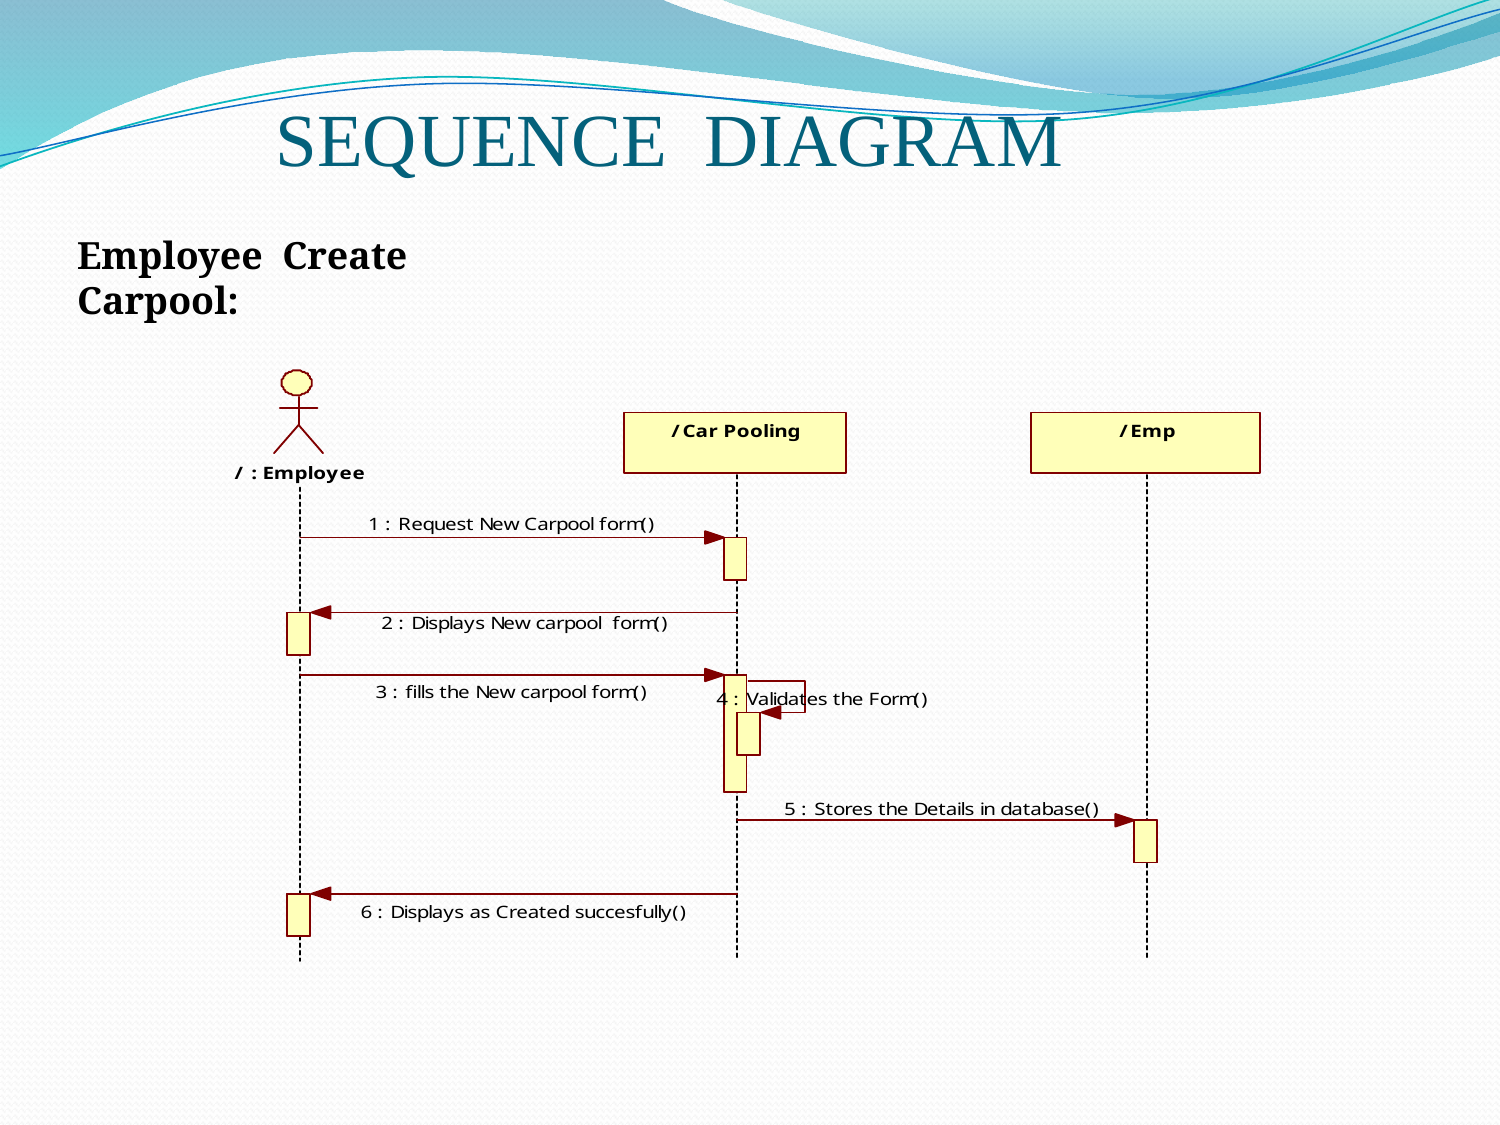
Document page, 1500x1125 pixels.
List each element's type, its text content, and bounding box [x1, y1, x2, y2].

text_box Employee Create Carpool: [62, 224, 575, 330]
picture [187, 337, 1301, 993]
title SEQUENCE DIAGRAM [87, 37, 1425, 188]
